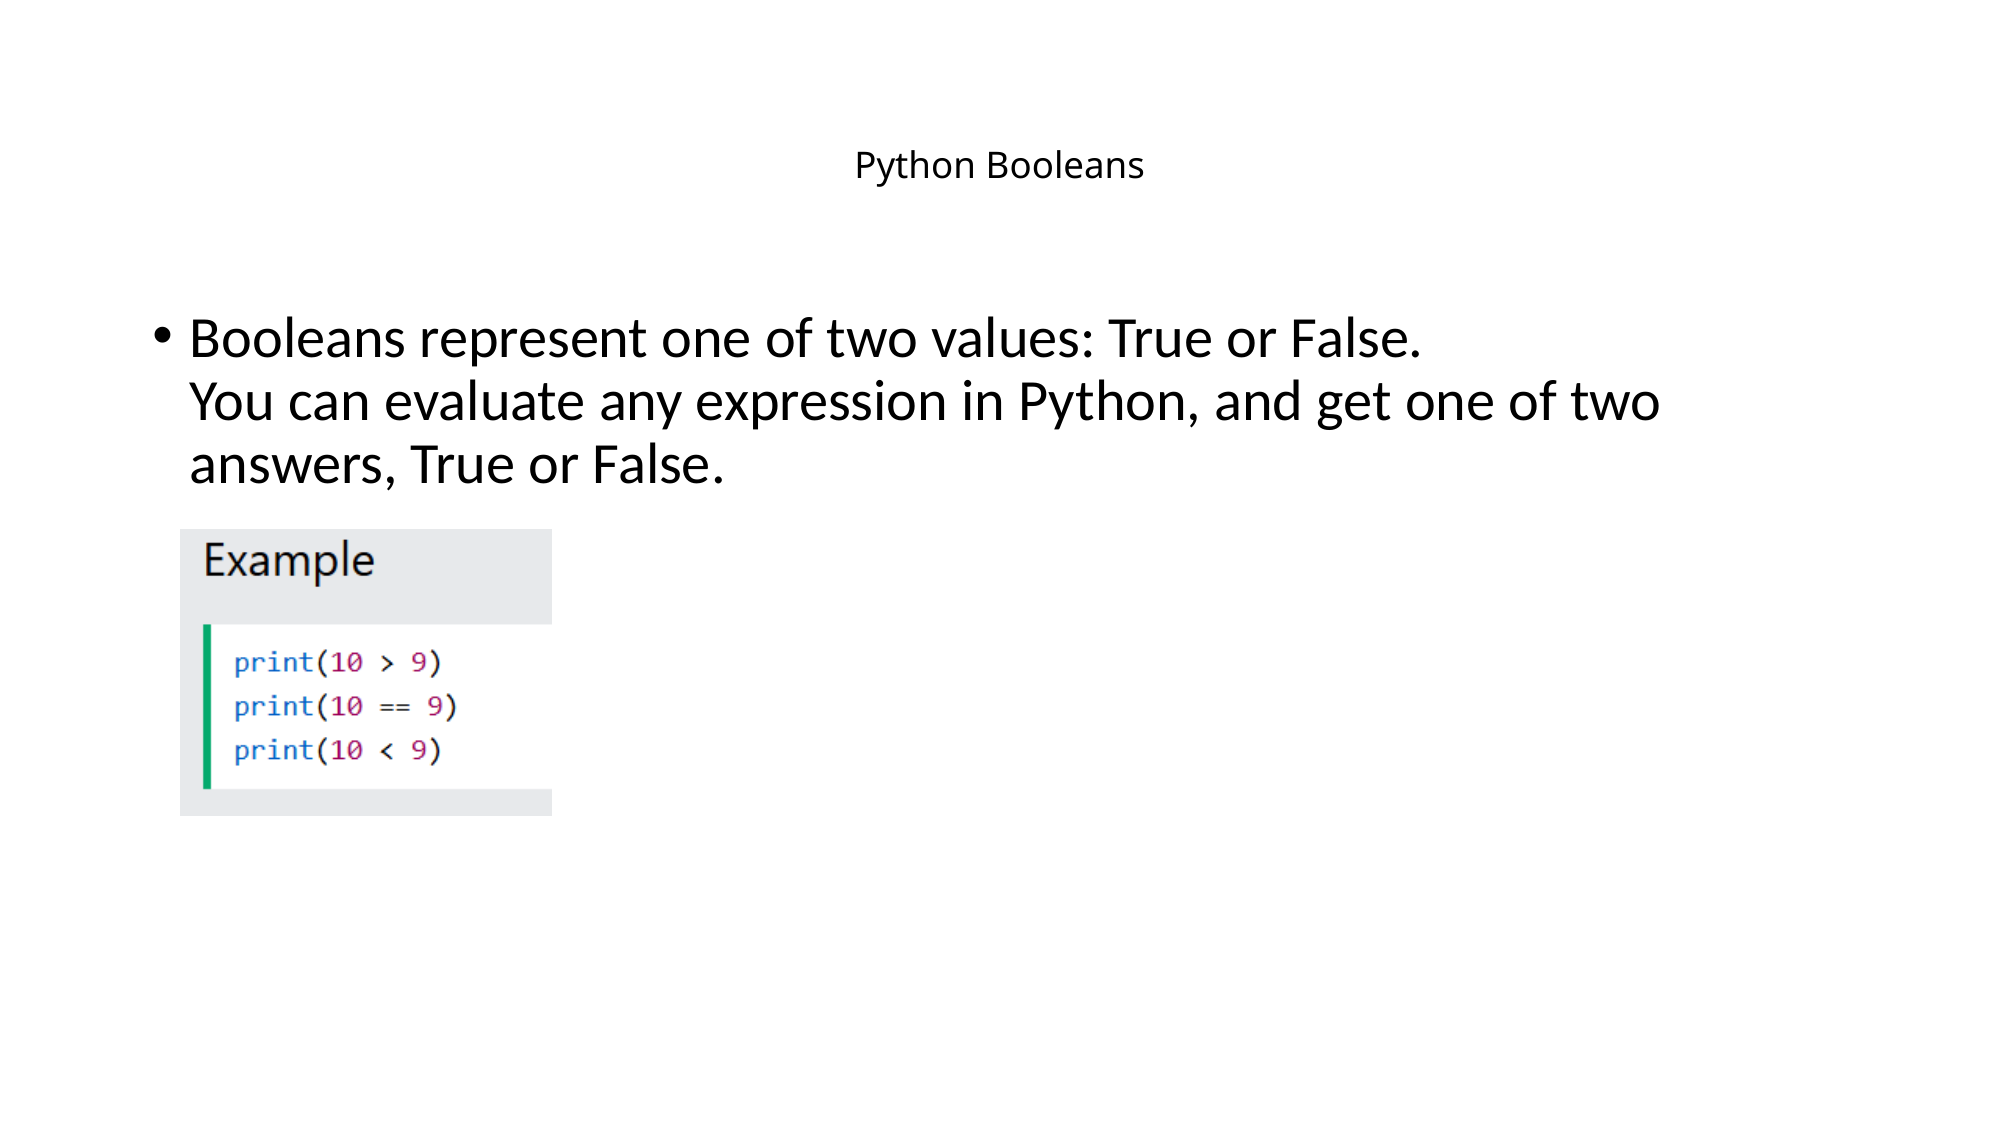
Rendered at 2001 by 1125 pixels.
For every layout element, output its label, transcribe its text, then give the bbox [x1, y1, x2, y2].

picture [179, 529, 552, 816]
list Booleans represent one of two values: True or False. You can evaluate any expression in Python, and get one of two answers, True or False. [137, 299, 1863, 1014]
title Python Booleans [137, 59, 1863, 278]
